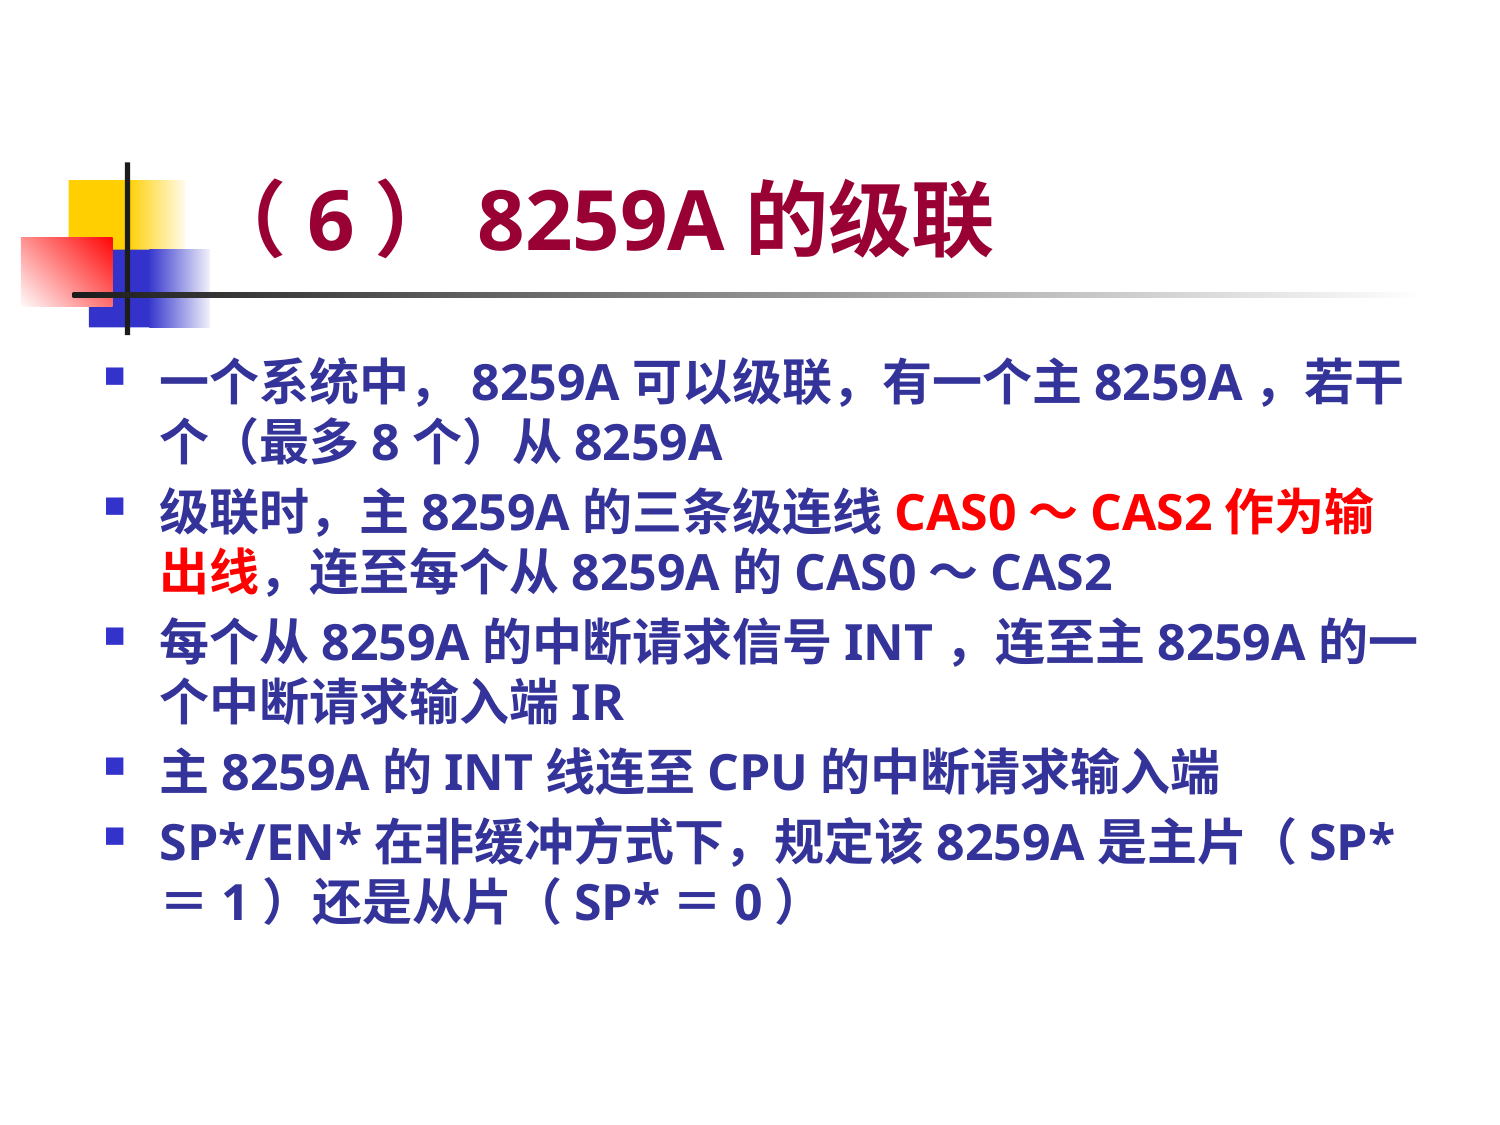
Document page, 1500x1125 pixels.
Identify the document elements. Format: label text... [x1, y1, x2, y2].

title （6）8259A的级联 [188, 35, 1468, 275]
list 一个系统中，8259A可以级联，有一个主8259A，若干个（最多8个）从8259A 级联时，主8259A的三条级连线CAS0～CAS2作为输出线，连至每个从8259A的CAS0～CAS2 每个从8259A的中断请求信号INT，连至主8259A的一个中断请求输入端IR 主8259A的INT线连至CPU的中断请求输入端 SP*/EN*在非缓冲方式下，规定该8259A是主片（SP*＝1）还是从片（SP*＝0） [88, 342, 1434, 988]
